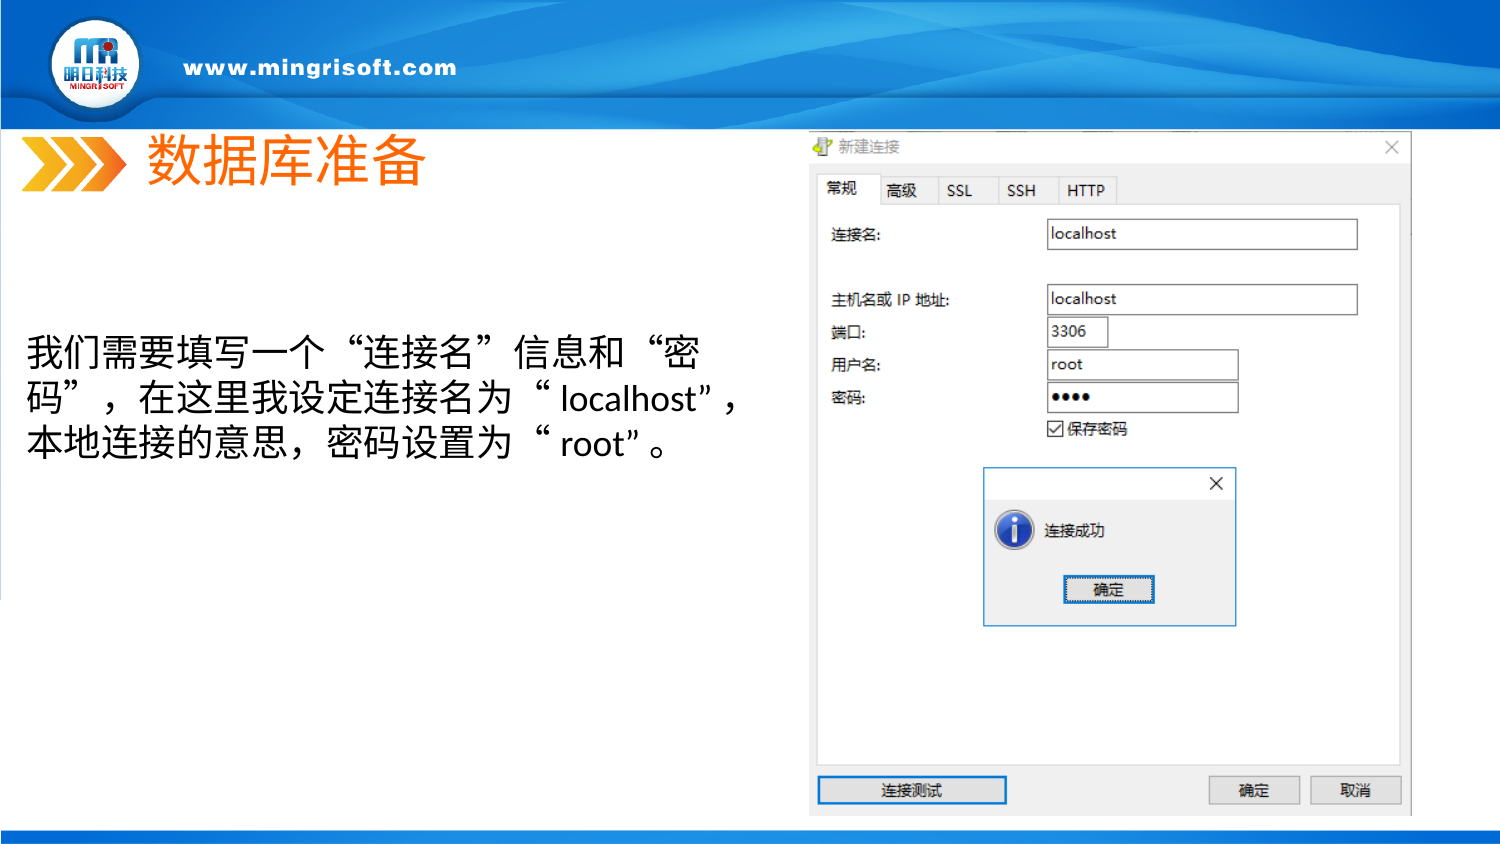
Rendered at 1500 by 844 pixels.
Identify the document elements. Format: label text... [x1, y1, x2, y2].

picture [0, 0, 1500, 844]
text_box 我们需要填写一个“连接名”信息和“密码”，在这里我设定连接名为“localhost”，本地连接的意思，密码设置为“root”。 [11, 322, 780, 472]
text_box 数据库准备 [134, 100, 657, 217]
